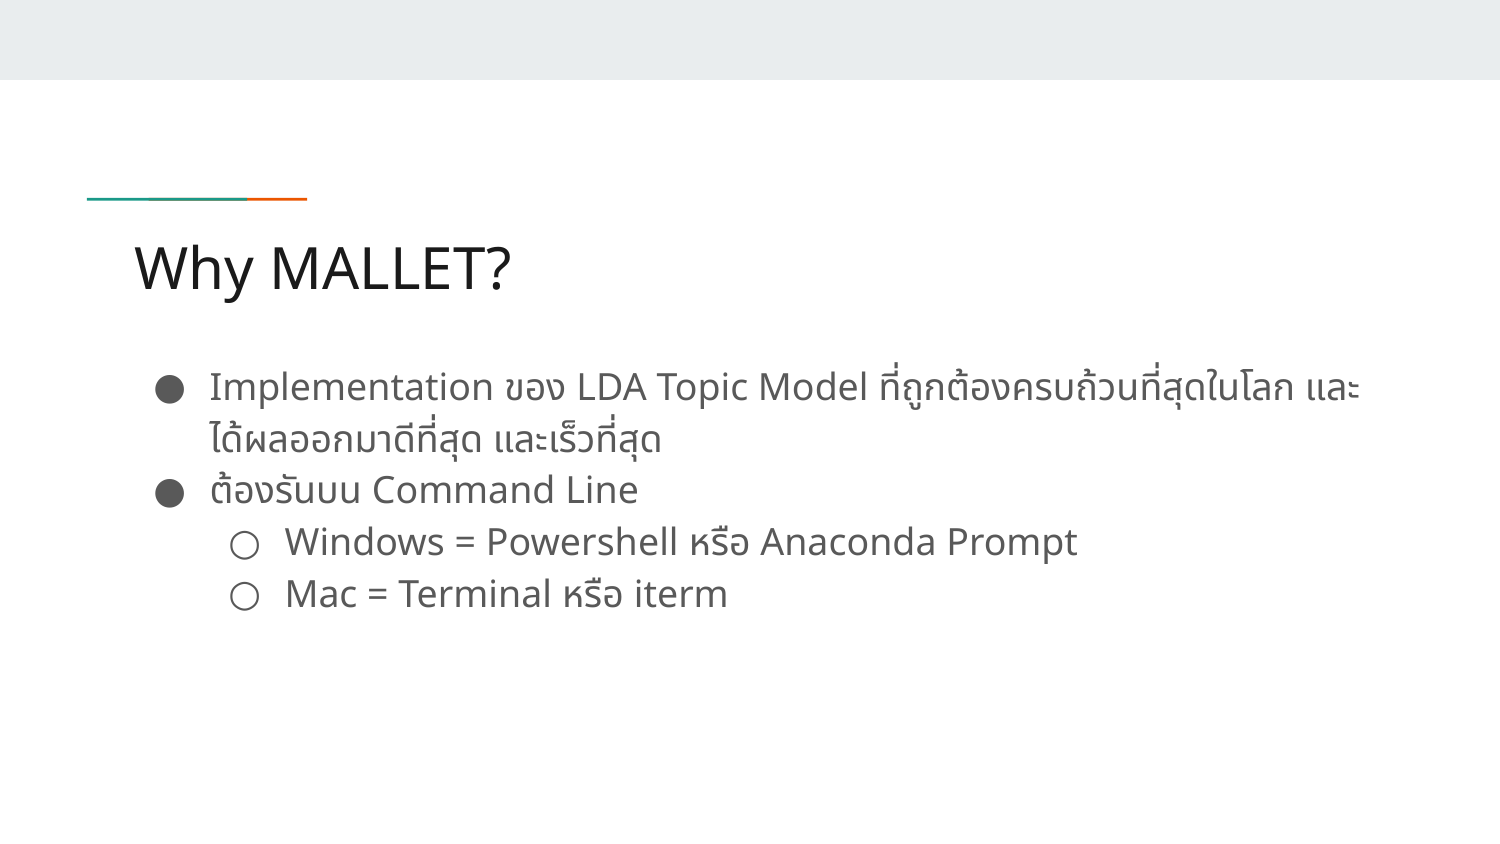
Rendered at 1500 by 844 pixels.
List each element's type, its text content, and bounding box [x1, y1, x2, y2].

title Why MALLET? [119, 216, 1381, 305]
list Implementation ของ LDA Topic Model ที่ถูกต้องครบถ้วนที่สุดในโลก และได้ผลออกมาดีที่สุด และเร็วที่สุด ต้องรันบน Command Line Windows = Powershell หรือ Anaconda Prompt Mac = Terminal หรือ iterm [119, 341, 1381, 712]
